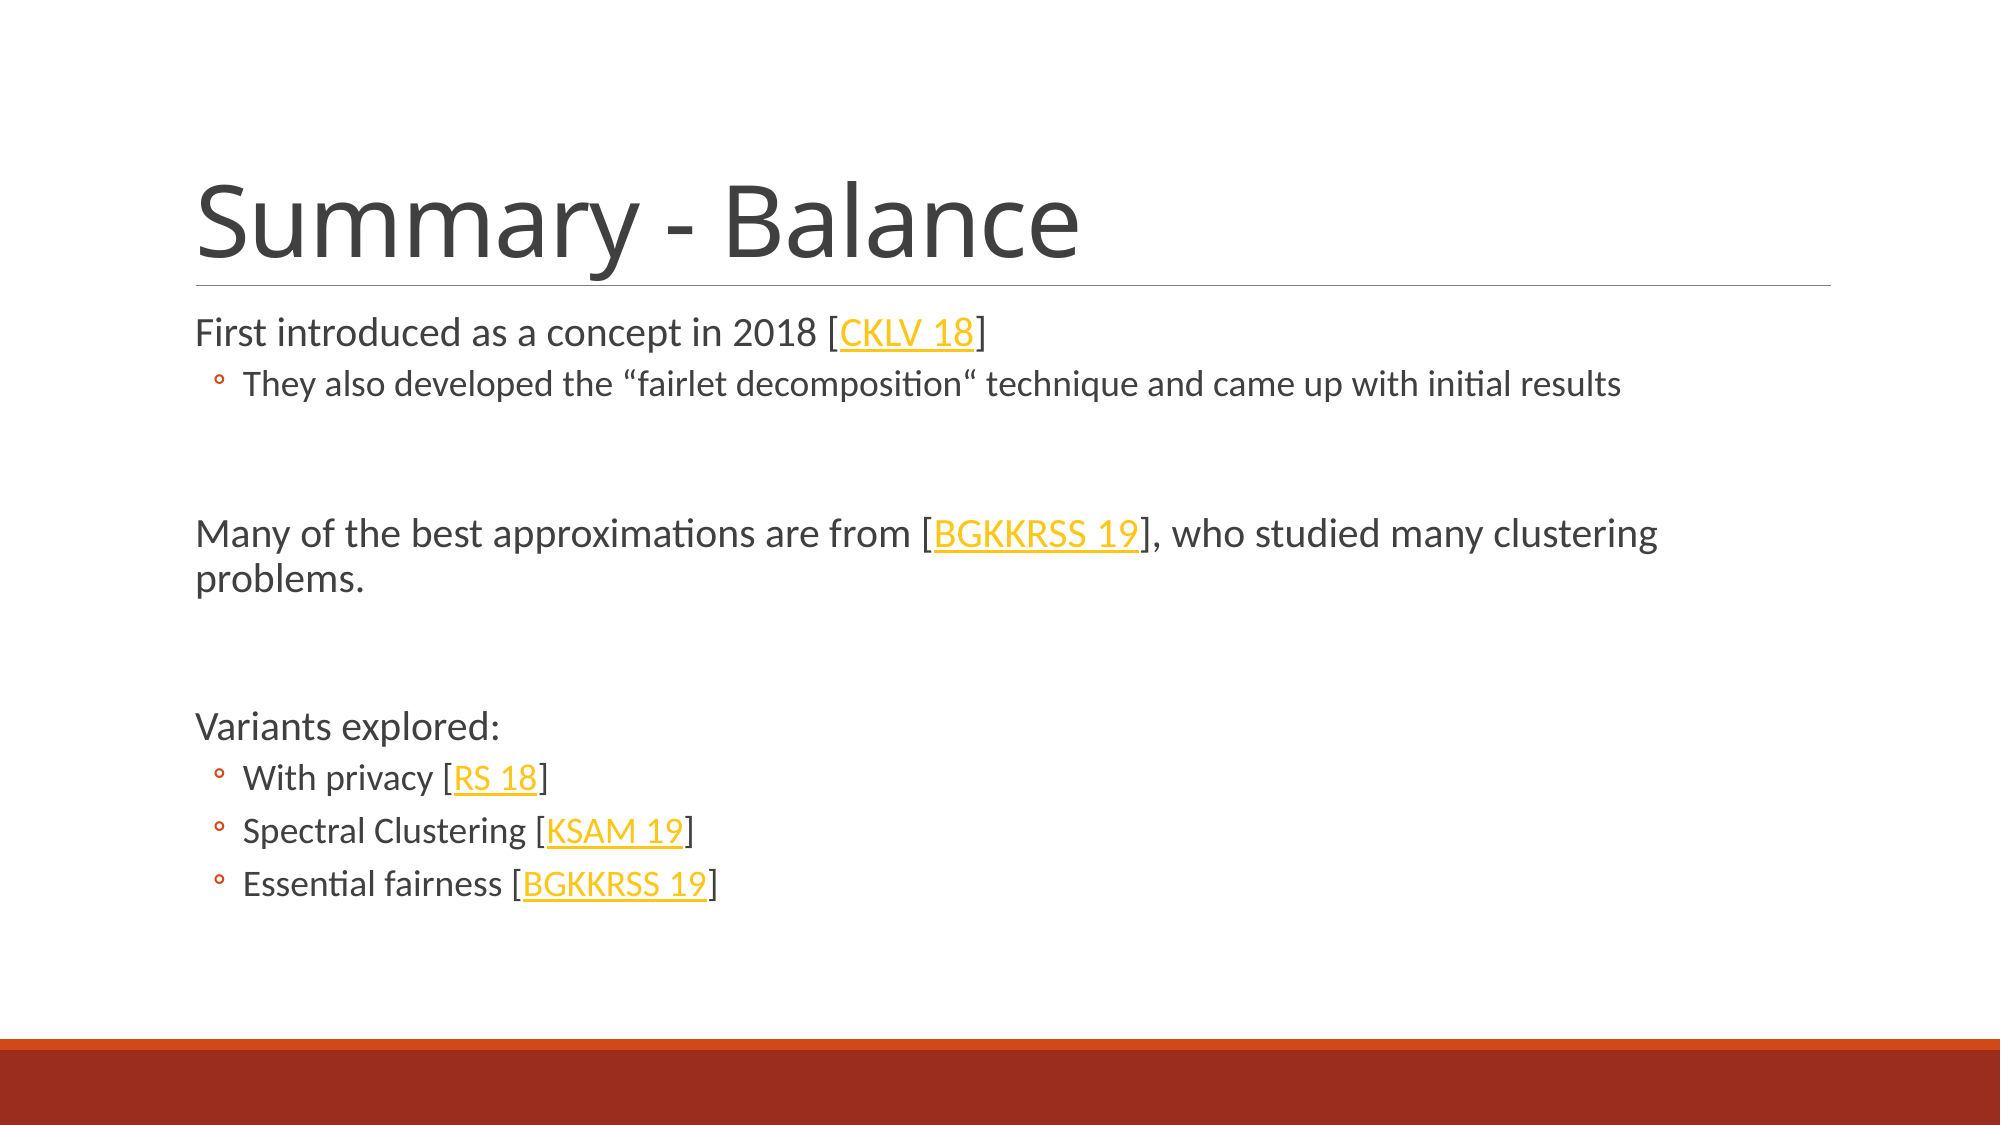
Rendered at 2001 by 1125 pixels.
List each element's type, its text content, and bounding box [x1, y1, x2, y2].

list First introduced as a concept in 2018 [CKLV 18] They also developed the “fairlet decomposition“ technique and came up with initial results Many of the best approximations are from [BGKKRSS 19], who studied many clustering problems. Variants explored: With privacy [RS 18] Spectral Clustering [KSAM 19] Essential fairness [BGKKRSS 19] [180, 302, 1830, 963]
title Summary - Balance [180, 47, 1830, 285]
